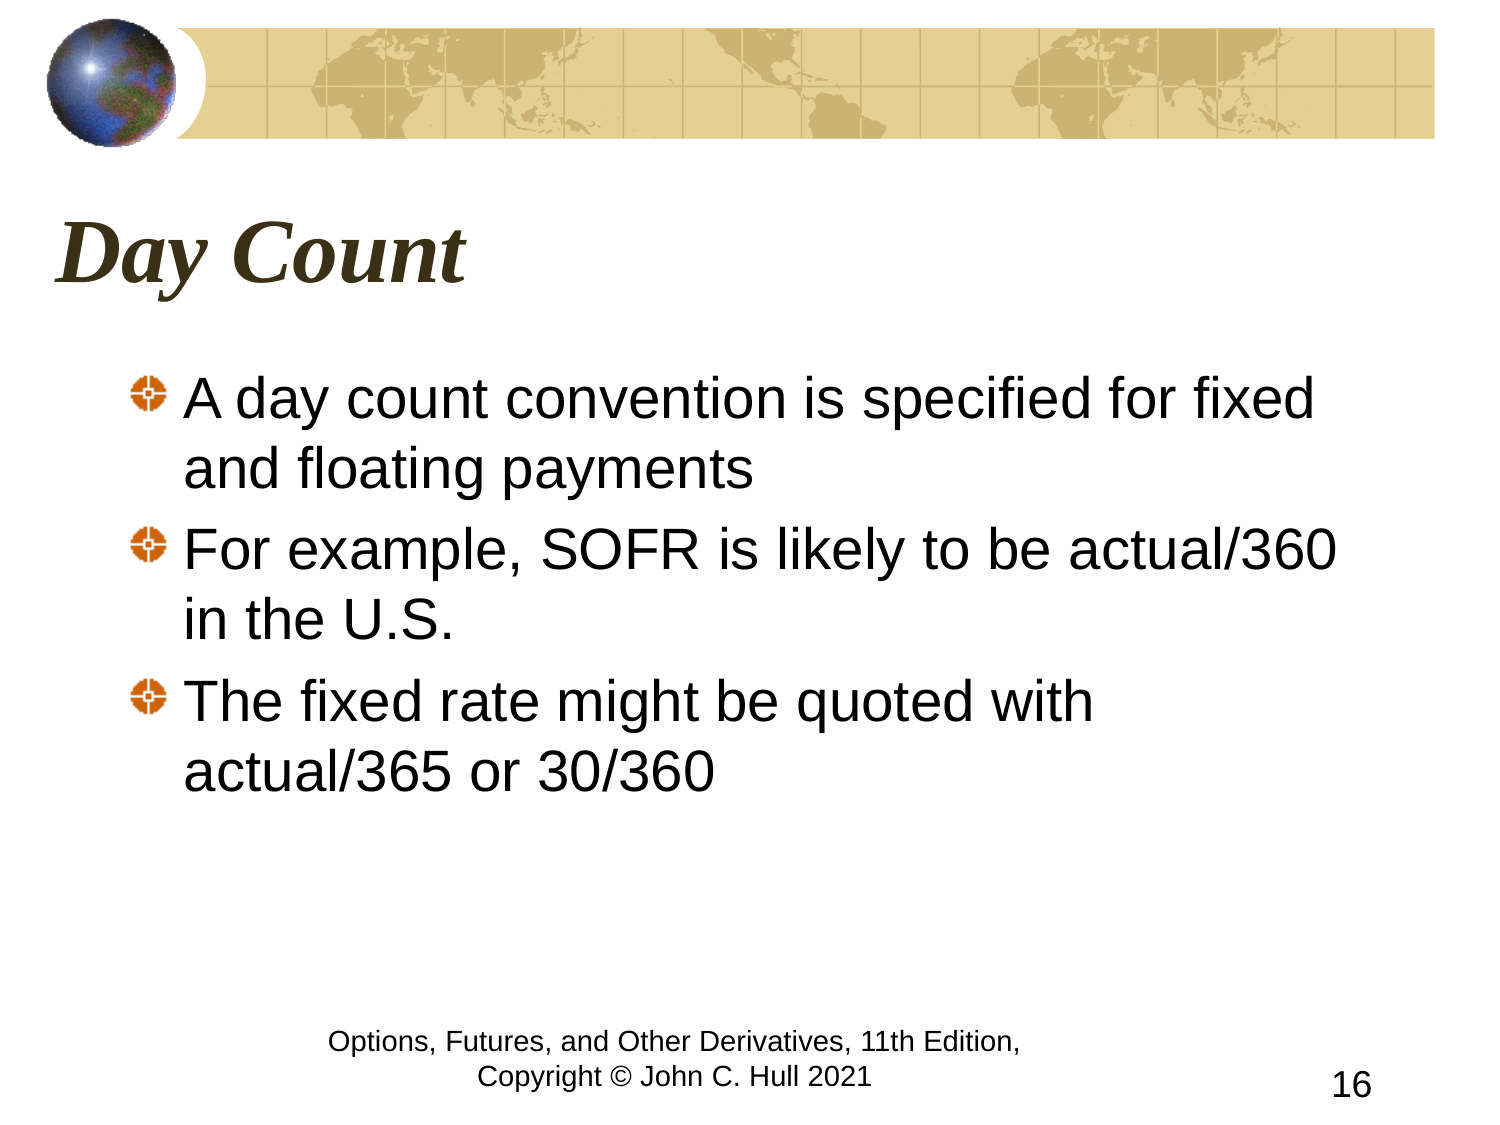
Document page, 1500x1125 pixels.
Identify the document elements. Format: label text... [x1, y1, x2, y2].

footer Options, Futures, and Other Derivatives, 11th Edition, Copyright © John C. Hull 2021 [262, 1024, 1088, 1101]
slide_number 16 [1074, 1037, 1388, 1113]
picture [127, 374, 169, 416]
picture [127, 525, 169, 567]
picture [42, 14, 190, 151]
picture [127, 677, 169, 719]
list A day count convention is specified for fixed and floating payments For example, SOFR is likely to be actual/360 in the U.S. The fixed rate might be quoted with actual/365 or 30/360 [112, 352, 1388, 1028]
title Day Count [40, 152, 1316, 341]
